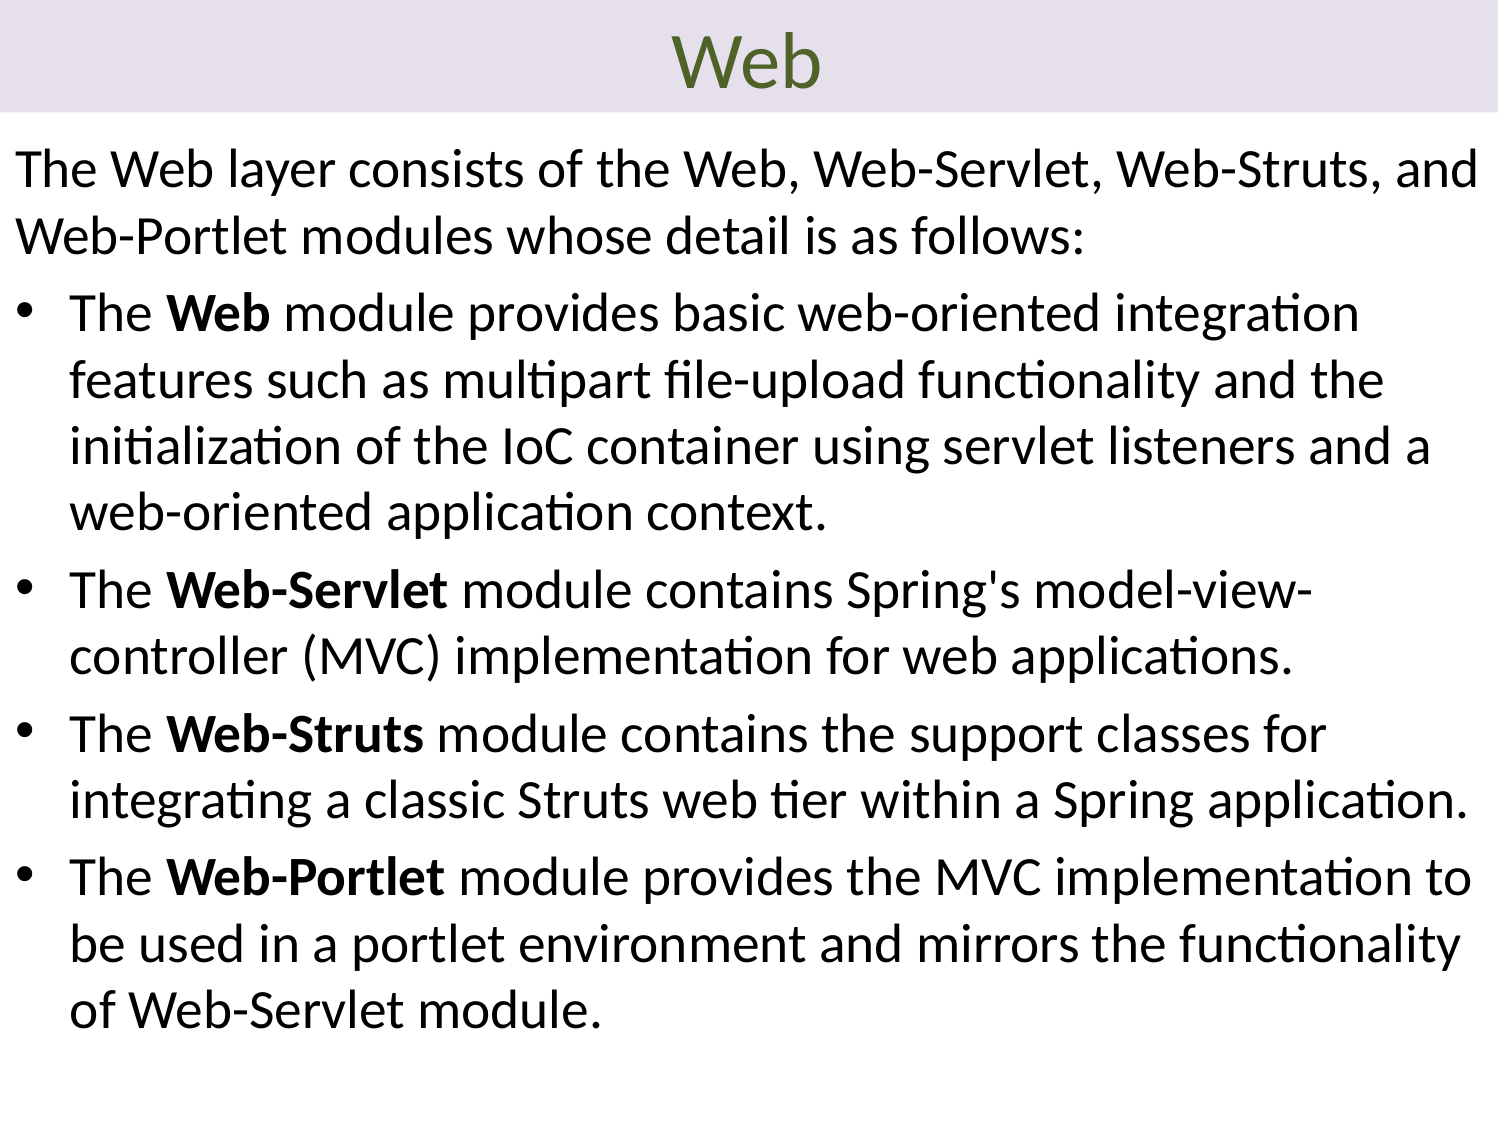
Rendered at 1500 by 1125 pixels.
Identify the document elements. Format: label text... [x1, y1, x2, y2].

title Web [0, 0, 1498, 113]
list The Web layer consists of the Web, Web-Servlet, Web-Struts, and Web-Portlet modules whose detail is as follows: The Web module provides basic web-oriented integration features such as multipart file-upload functionality and the initialization of the IoC container using servlet listeners and a web-oriented application context. The Web-Servlet module contains Spring's model-view-controller (MVC) implementation for web applications. The Web-Struts module contains the support classes for integrating a classic Struts web tier within a Spring application. The Web-Portlet module provides the MVC implementation to be used in a portlet environment and mirrors the functionality of Web-Servlet module. [0, 125, 1500, 1125]
